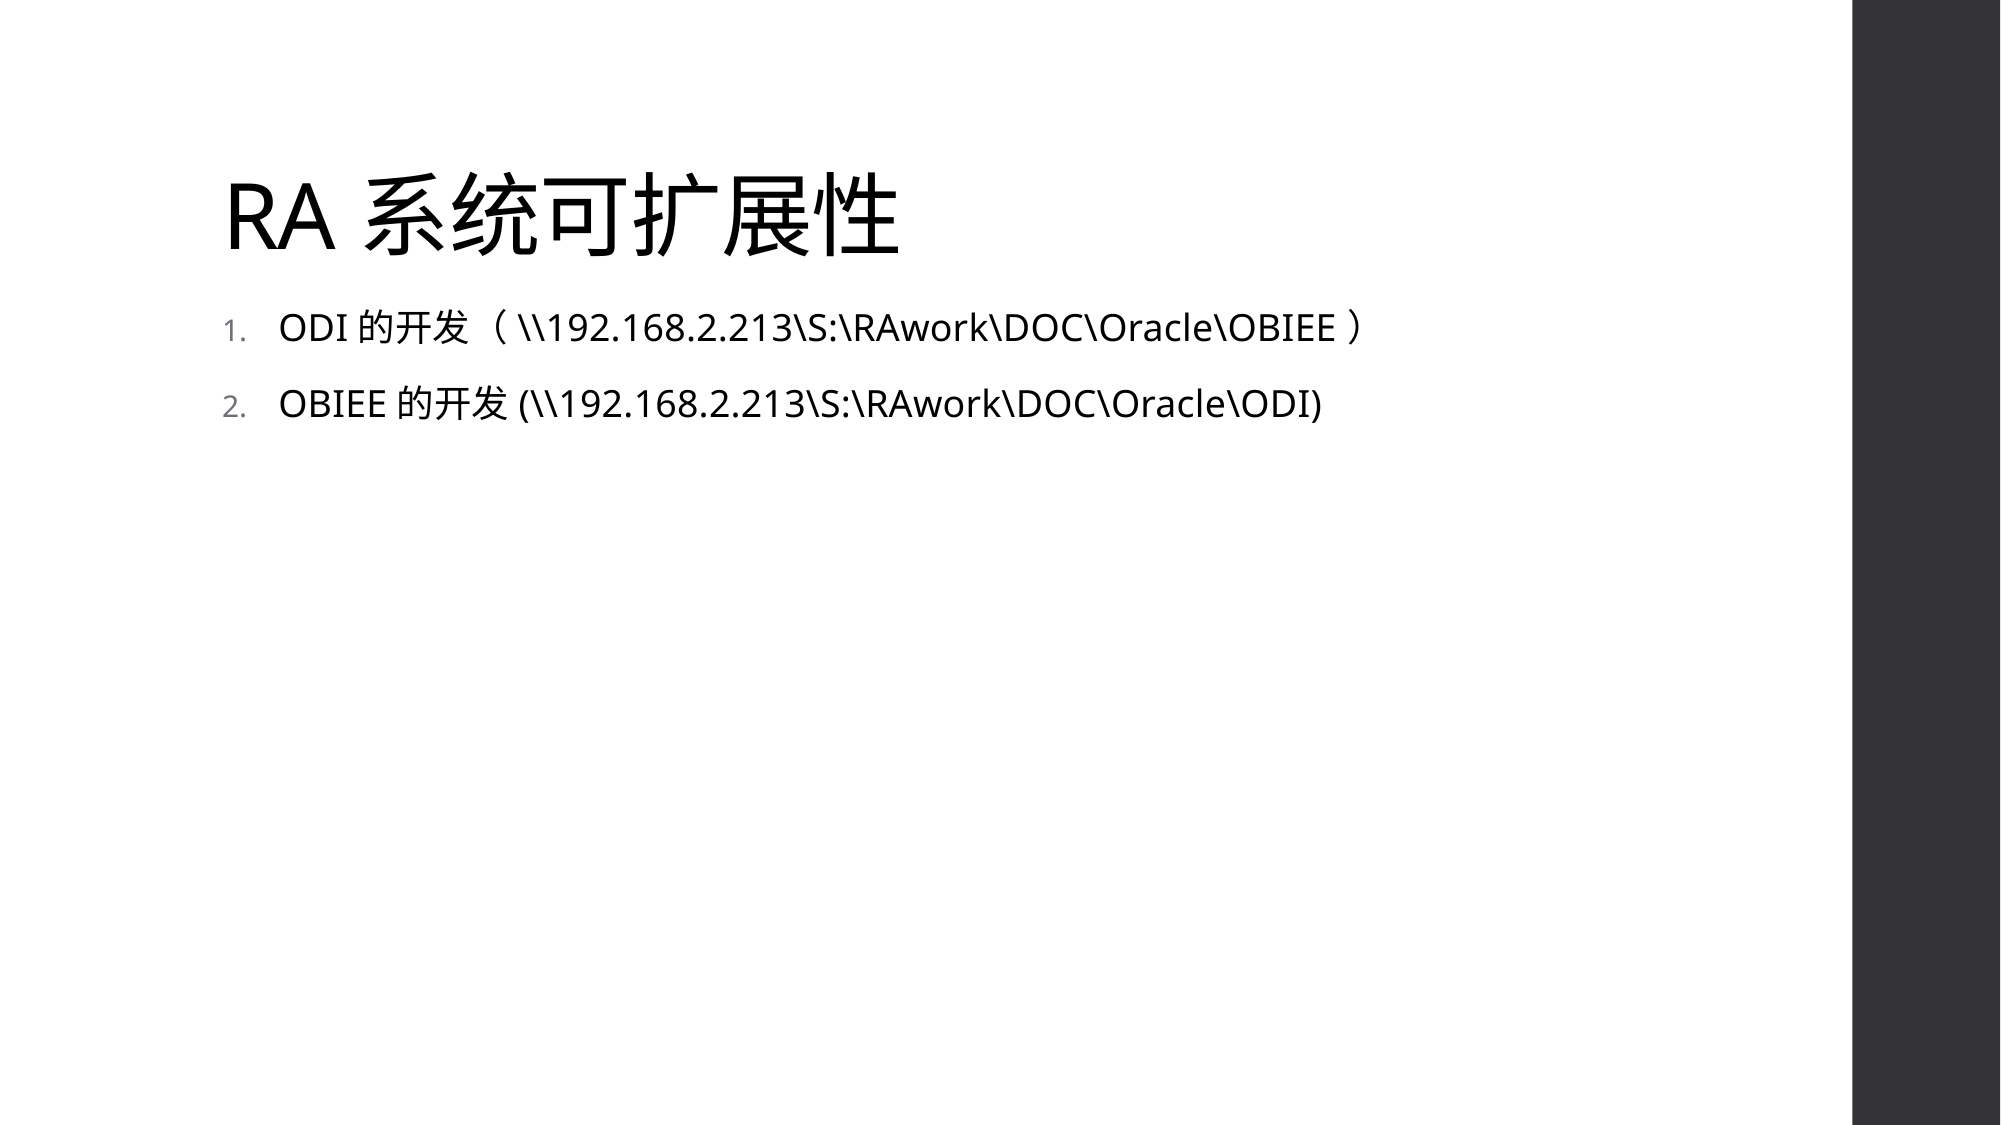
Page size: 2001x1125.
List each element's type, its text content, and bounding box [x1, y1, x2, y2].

list ODI的开发（\\192.168.2.213\S:\RAwork\DOC\Oracle\OBIEE） OBIEE的开发(\\192.168.2.213\S:\RAwork\DOC\Oracle\ODI) [206, 299, 1617, 1014]
title RA系统可扩展性 [206, 60, 1797, 278]
